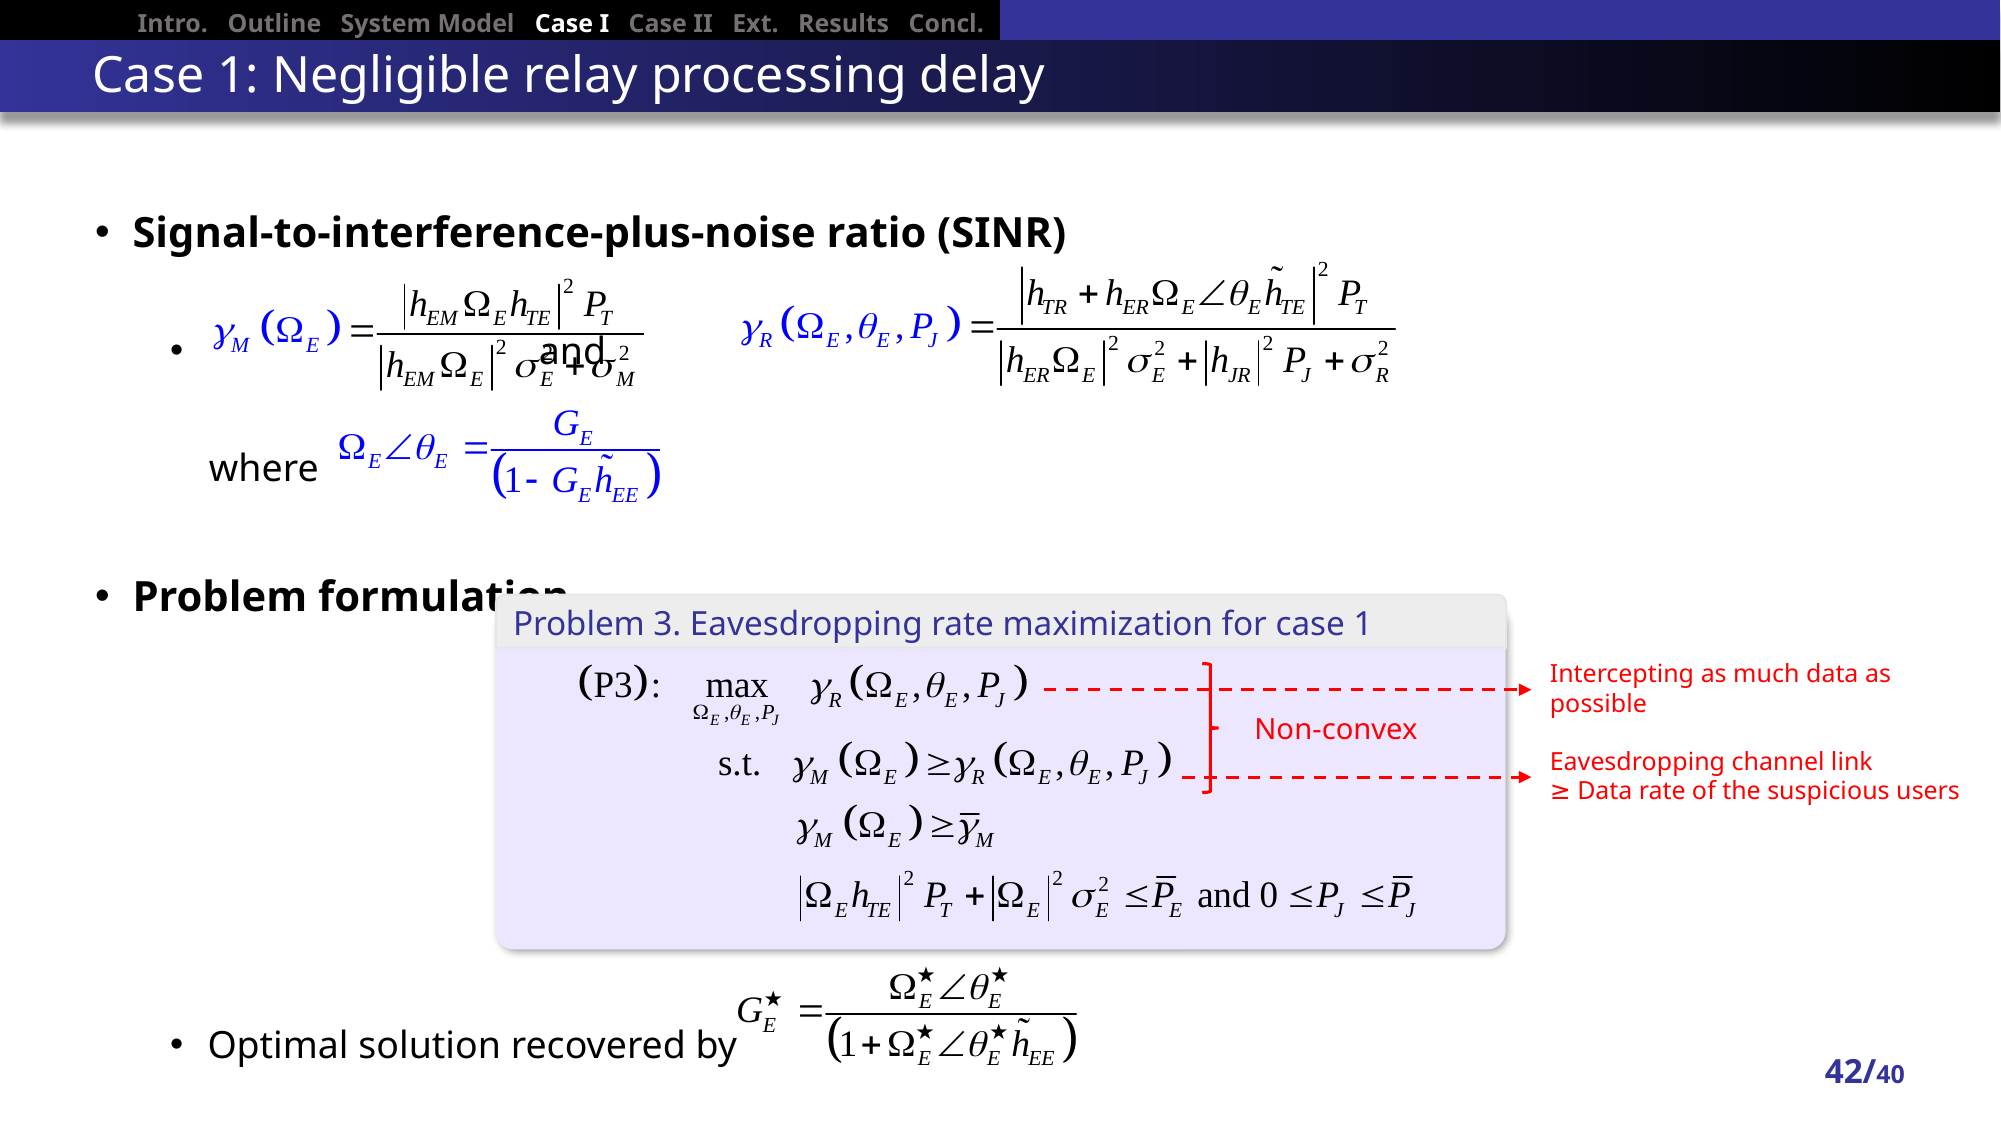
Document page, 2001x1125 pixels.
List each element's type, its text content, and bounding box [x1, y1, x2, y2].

text_box Intercepting as much data as possible [1534, 649, 1985, 725]
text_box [731, 957, 1085, 1085]
list Signal-to-interference-plus-noise ratio (SINR) and where Problem formulation Optimal solution recovered by [79, 203, 1920, 1012]
text_box Intro. Outline System Model Case I Case II Ext. Results Concl. [22, 0, 1000, 45]
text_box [573, 656, 1425, 930]
slide_number 42/40 [1470, 1042, 1920, 1103]
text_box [206, 268, 651, 399]
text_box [332, 400, 667, 522]
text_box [734, 251, 1404, 395]
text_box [495, 594, 1507, 950]
title Case 1: Negligible relay processing delay [77, 47, 1803, 105]
text_box Eavesdropping channel link ≥ Data rate of the suspicious users [1534, 737, 1985, 813]
